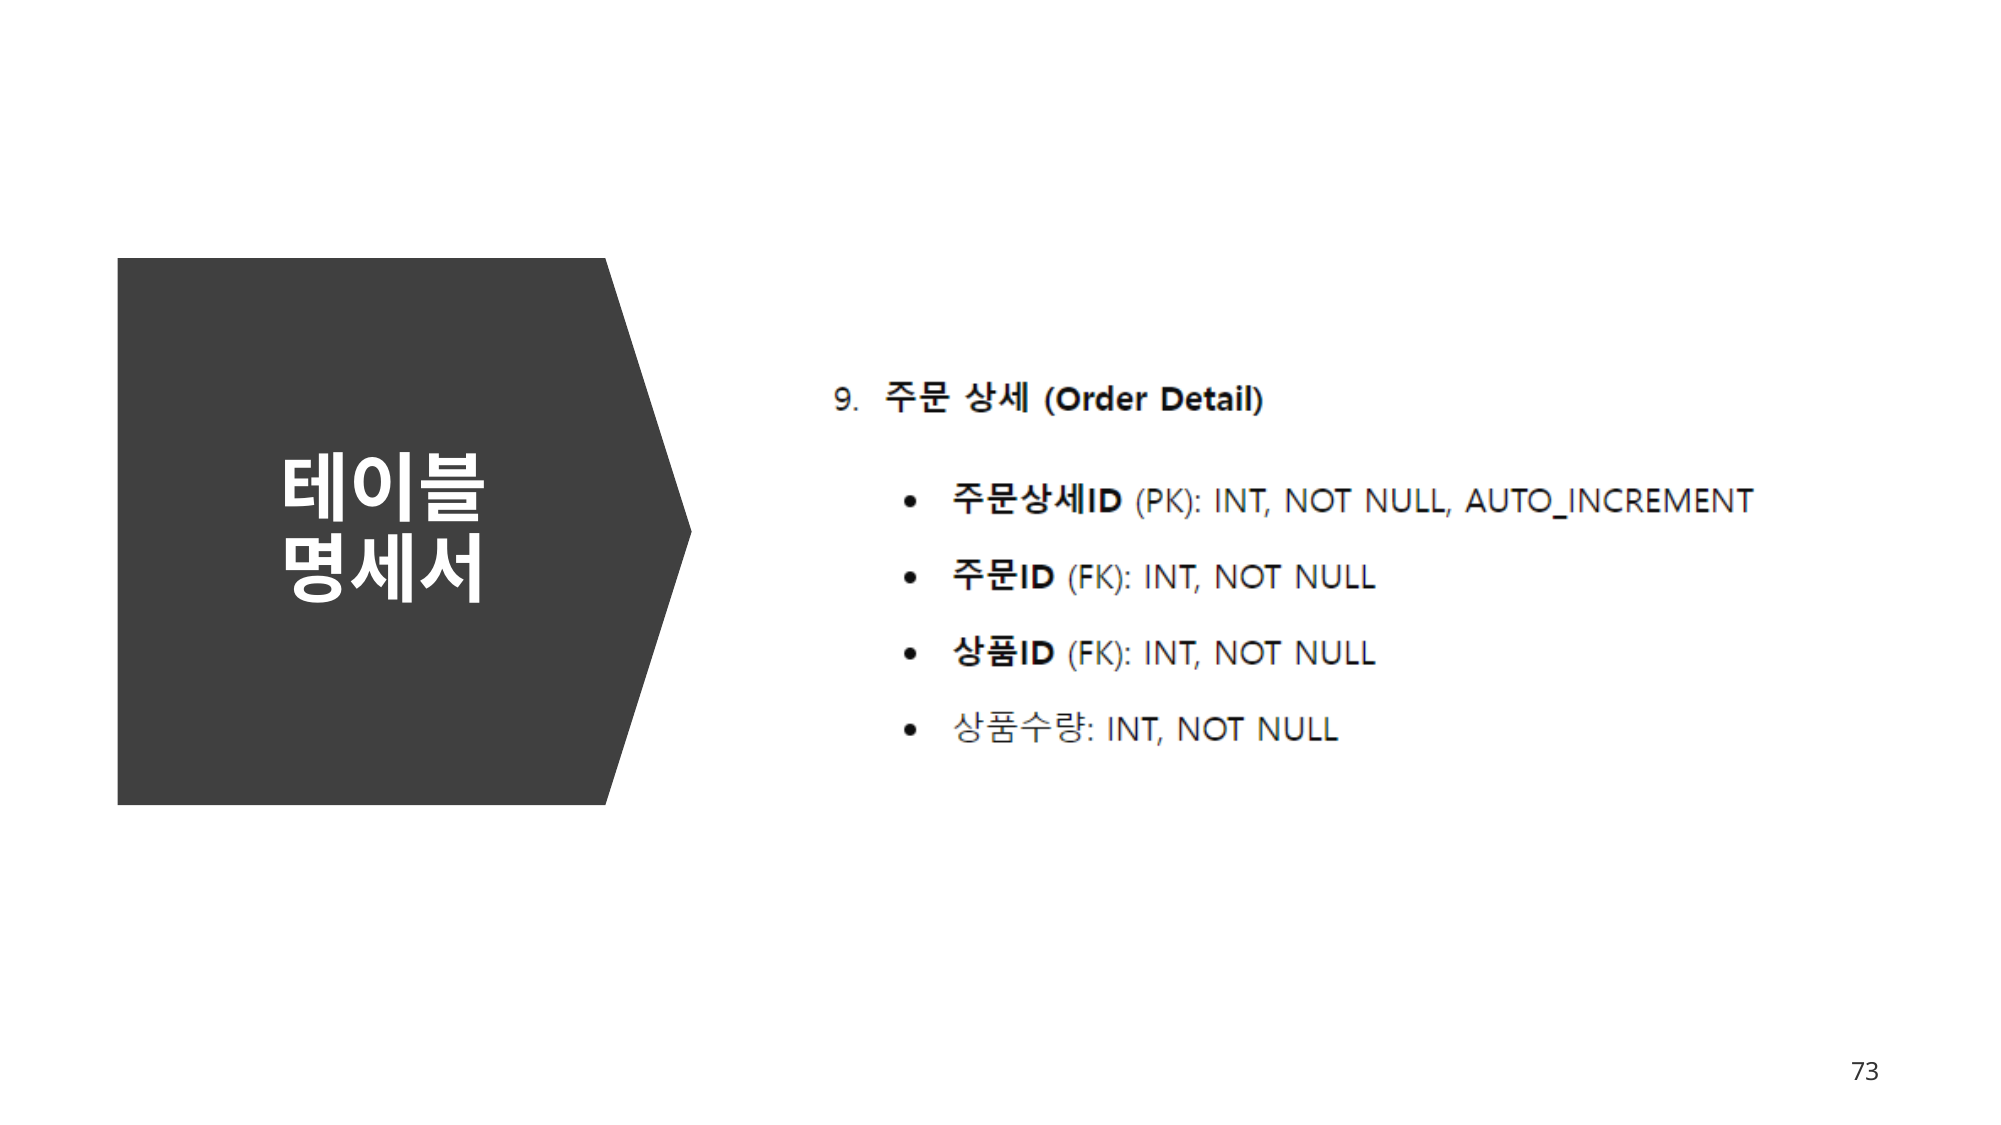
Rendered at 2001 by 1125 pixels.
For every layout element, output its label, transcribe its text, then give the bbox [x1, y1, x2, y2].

text_box 테이블 명세서 [168, 322, 601, 741]
picture [783, 344, 1897, 780]
slide_number 73 [1810, 1042, 1895, 1103]
text_box [116, 256, 694, 807]
